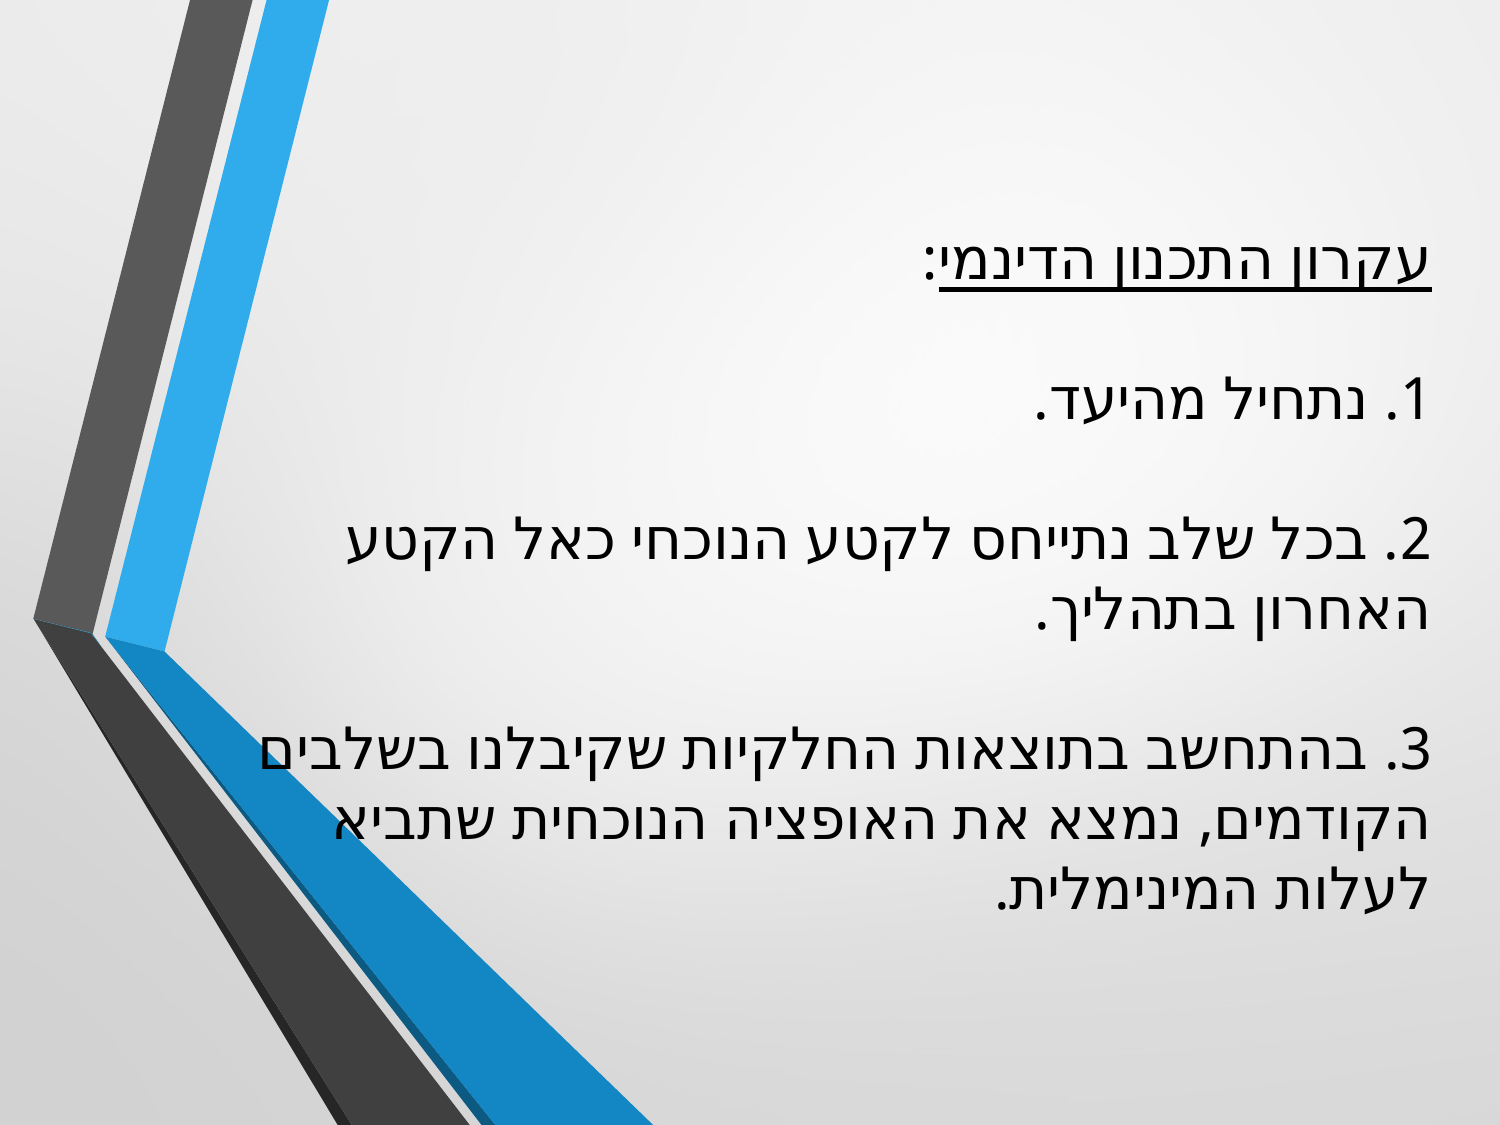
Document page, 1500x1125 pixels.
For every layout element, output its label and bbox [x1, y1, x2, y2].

title [233, 184, 1447, 929]
